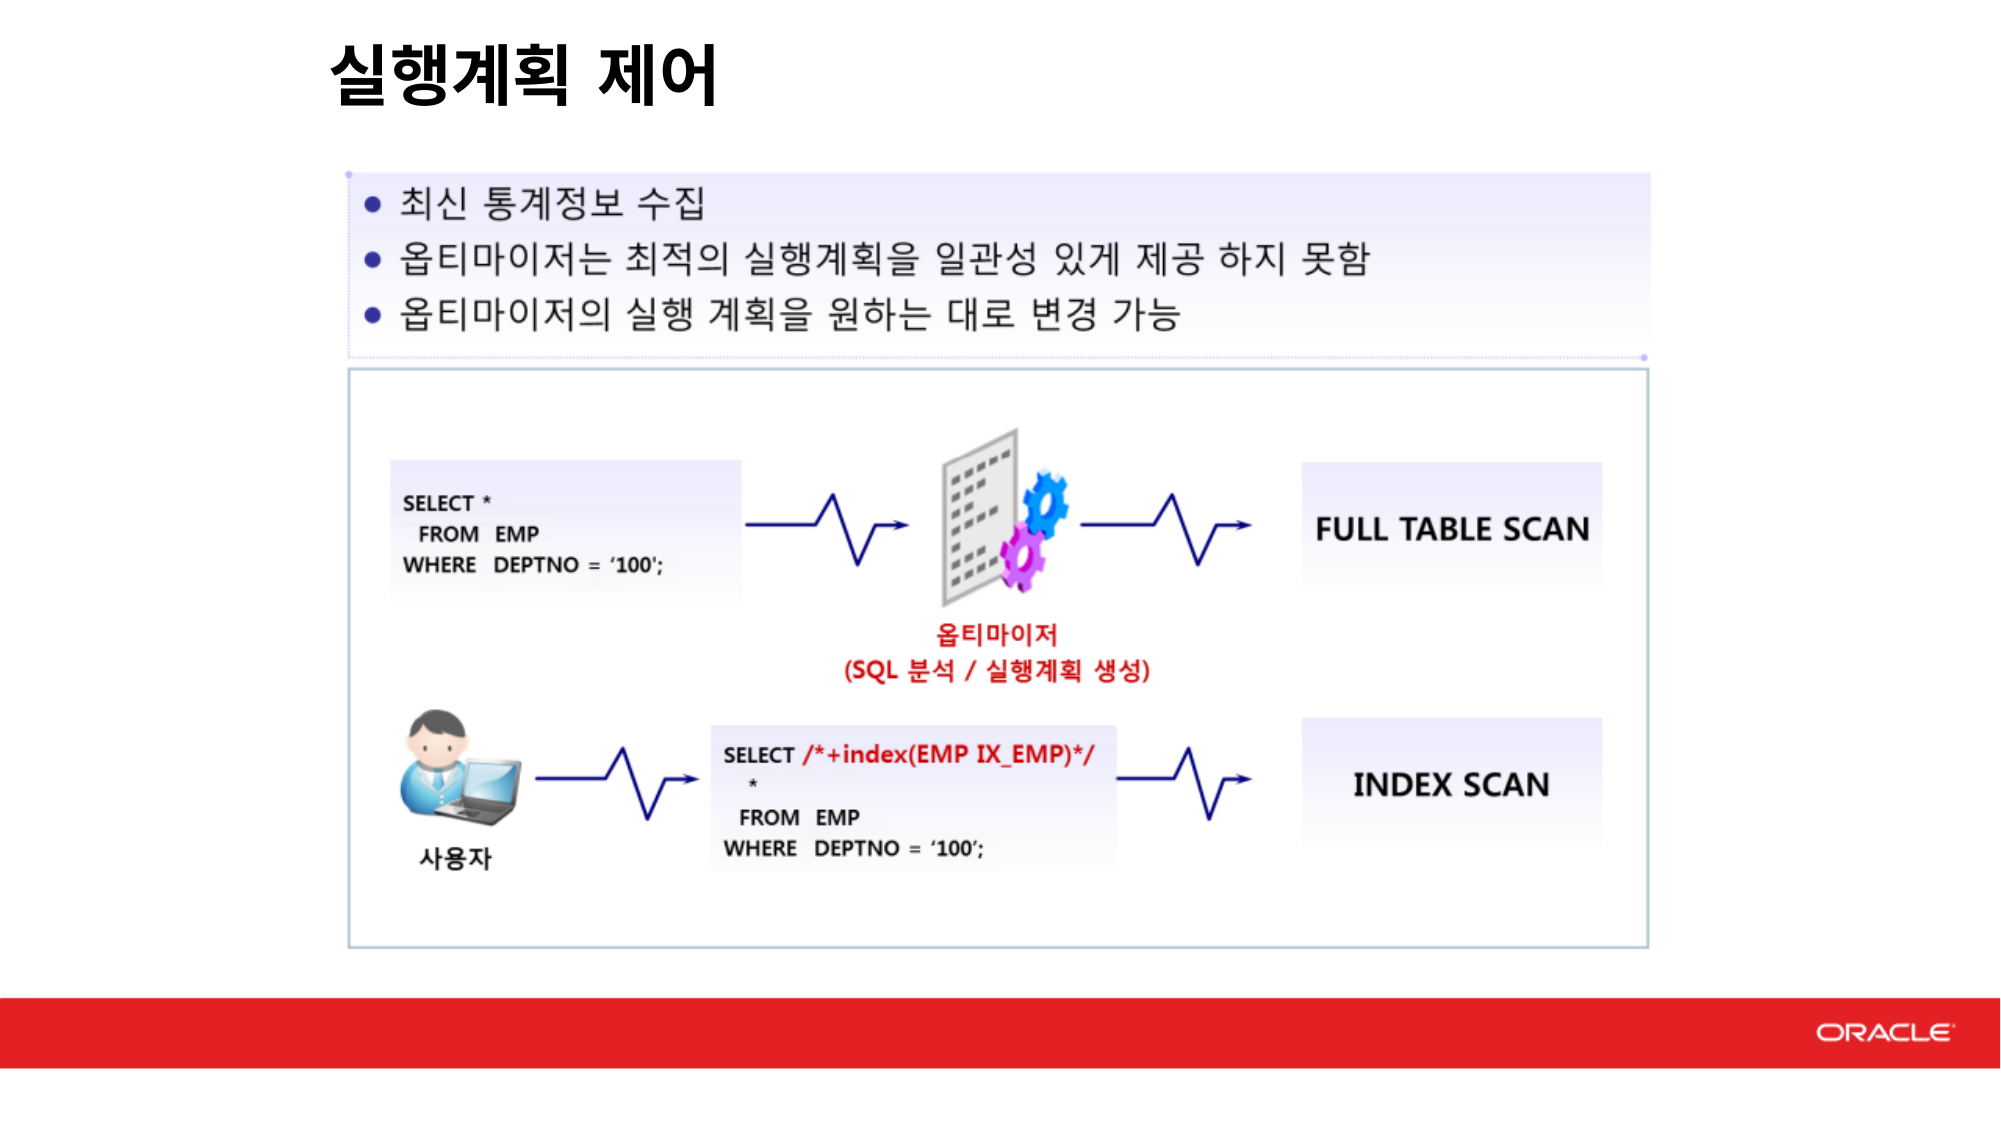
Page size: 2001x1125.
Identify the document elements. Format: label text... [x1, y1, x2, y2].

picture [0, 0, 2001, 1125]
text_box 실행계획 제어 [313, 33, 1861, 115]
